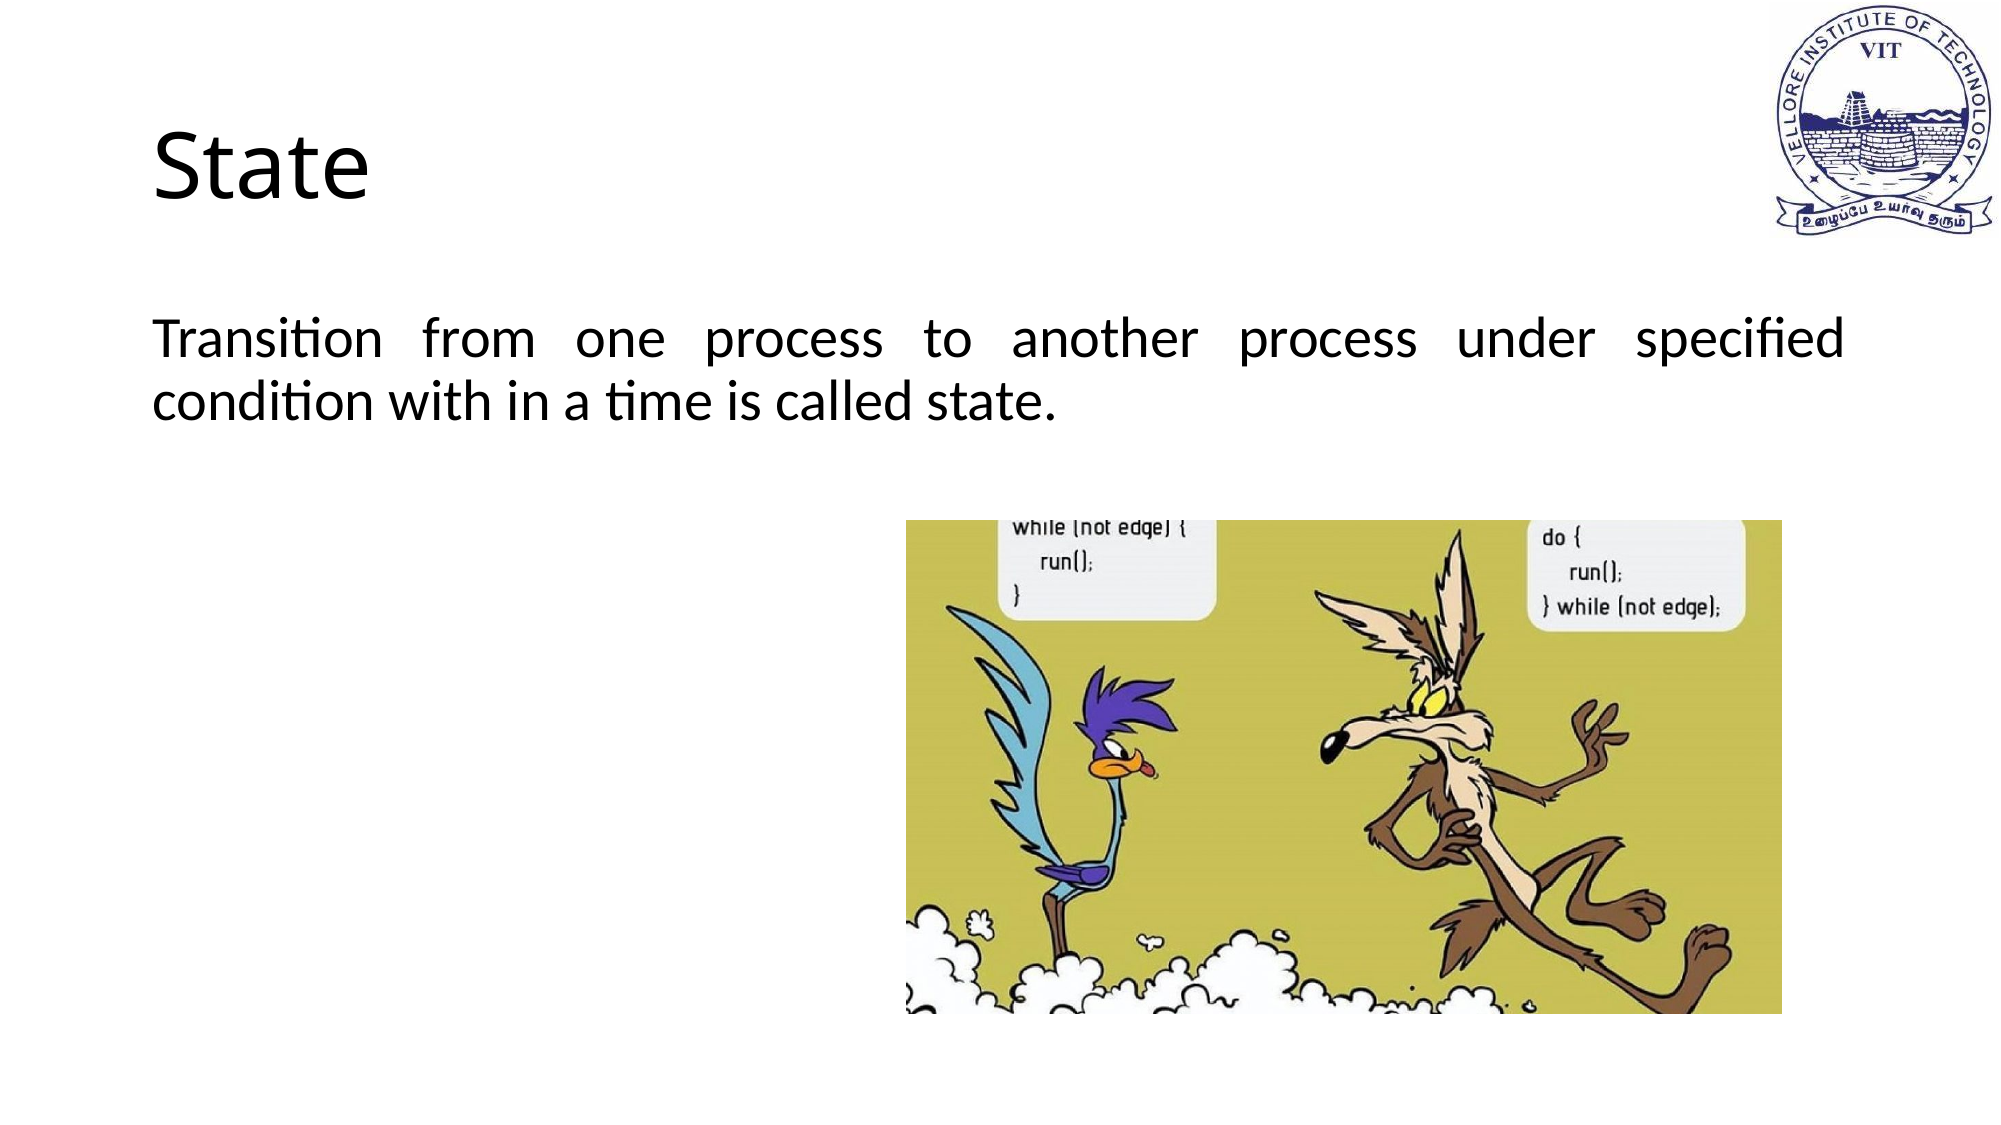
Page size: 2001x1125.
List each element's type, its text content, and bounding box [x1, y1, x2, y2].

picture [1769, 2, 1999, 238]
list Transition from one process to another process under specified condition with in a time is called state. [137, 299, 1863, 1014]
picture [905, 520, 1782, 1014]
title State [137, 59, 1863, 278]
